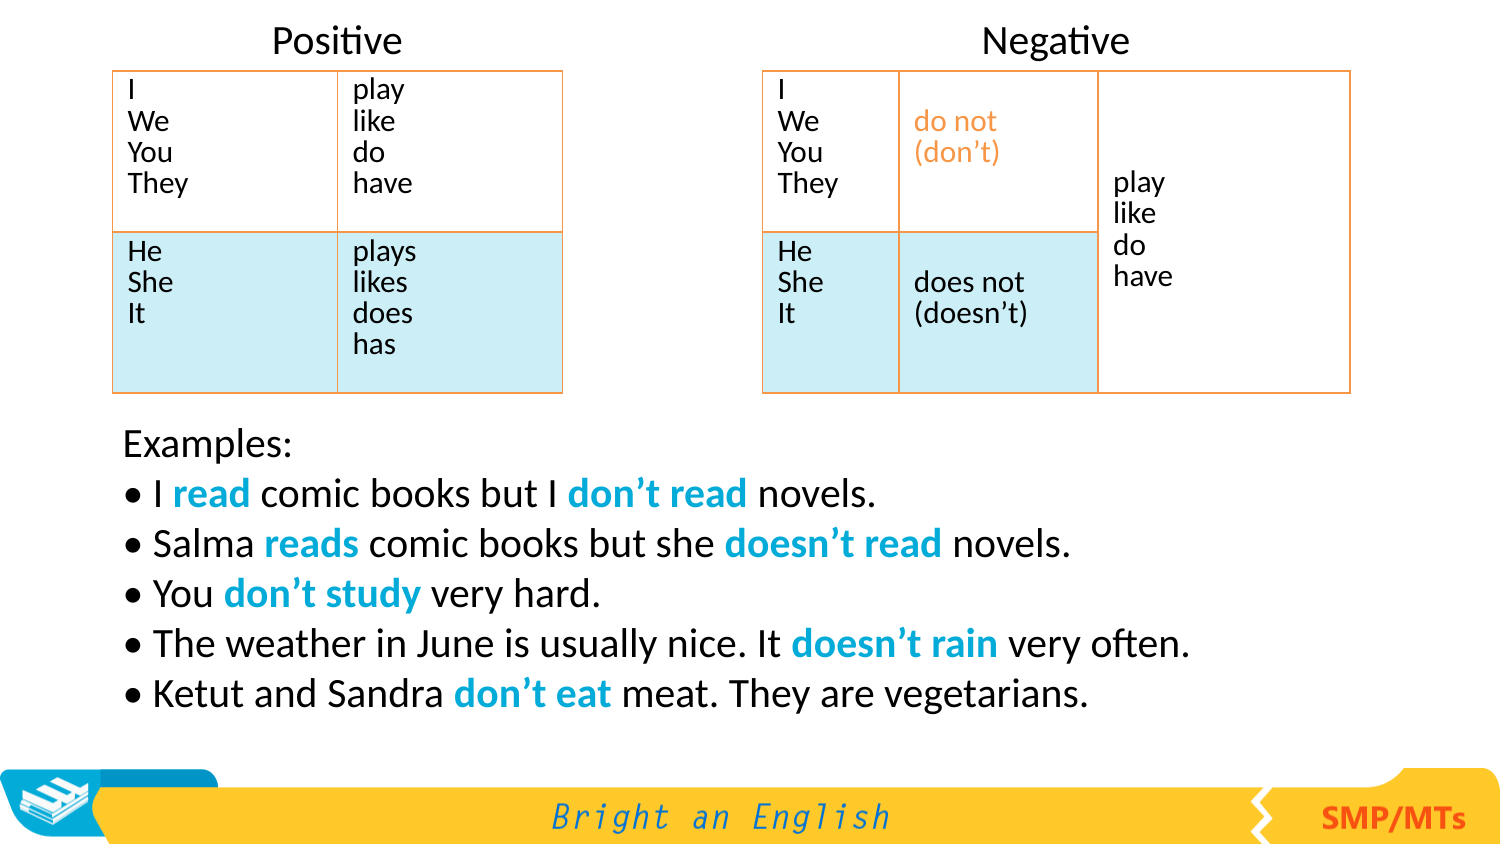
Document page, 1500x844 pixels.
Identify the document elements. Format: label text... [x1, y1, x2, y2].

table_header play like do have [338, 72, 562, 231]
table_header do not (don’t) [900, 72, 1097, 231]
table_cell He She It [763, 233, 898, 392]
table_header I We You They [113, 72, 337, 231]
text_box Examples: • I read comic books but I don’t read novels. • Salma reads comic books but she doesn’t read novels. • You don’t study very hard. • The weather in June is usually nice. It doesn’t rain very often. • Ketut and Sandra don’t eat meat. They are vegetarians. [107, 408, 1396, 723]
table_cell He She It [113, 233, 337, 392]
table_cell does not (doesn’t) [900, 233, 1097, 392]
table_header play like do have [1099, 72, 1349, 392]
text_box Positive [257, 5, 418, 70]
text_box Negative [966, 5, 1146, 70]
picture [20, 778, 88, 823]
picture [0, 768, 1500, 844]
table_header I We You They [763, 72, 898, 231]
table_cell plays likes does has [338, 233, 562, 392]
